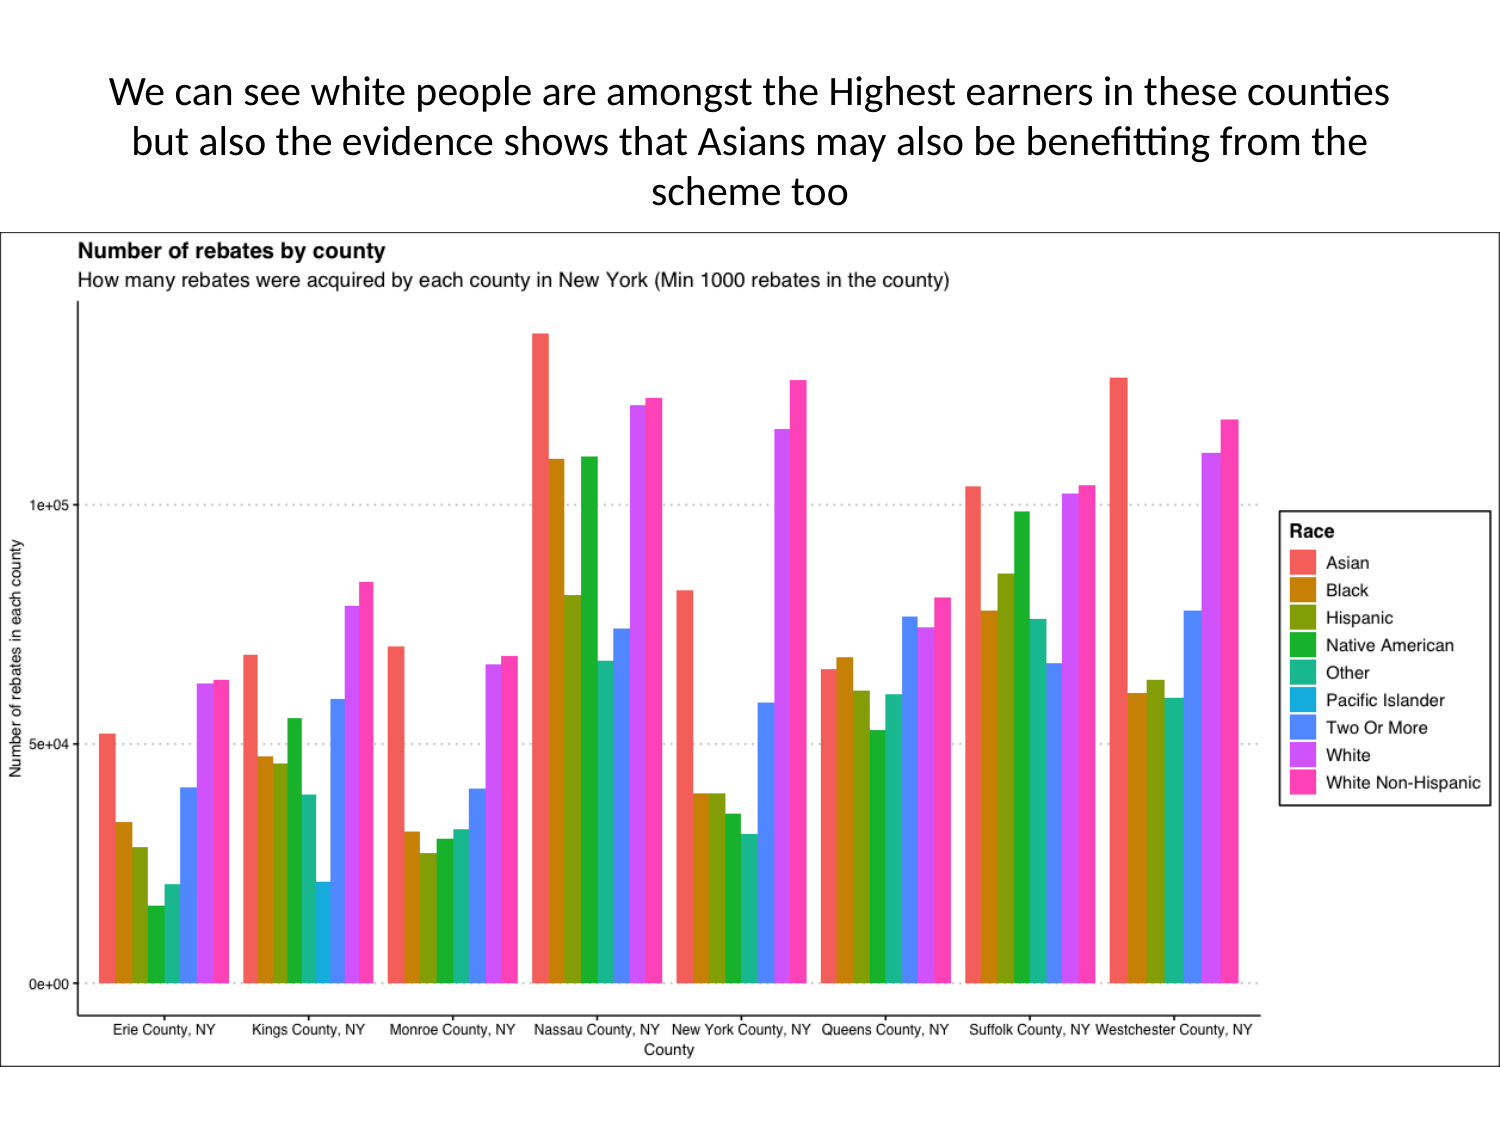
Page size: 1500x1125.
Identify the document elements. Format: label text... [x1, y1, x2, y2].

title We can see white people are amongst the Highest earners in these counties but also the evidence shows that Asians may also be benefitting from the scheme too [75, 45, 1425, 230]
picture [0, 232, 1500, 1067]
